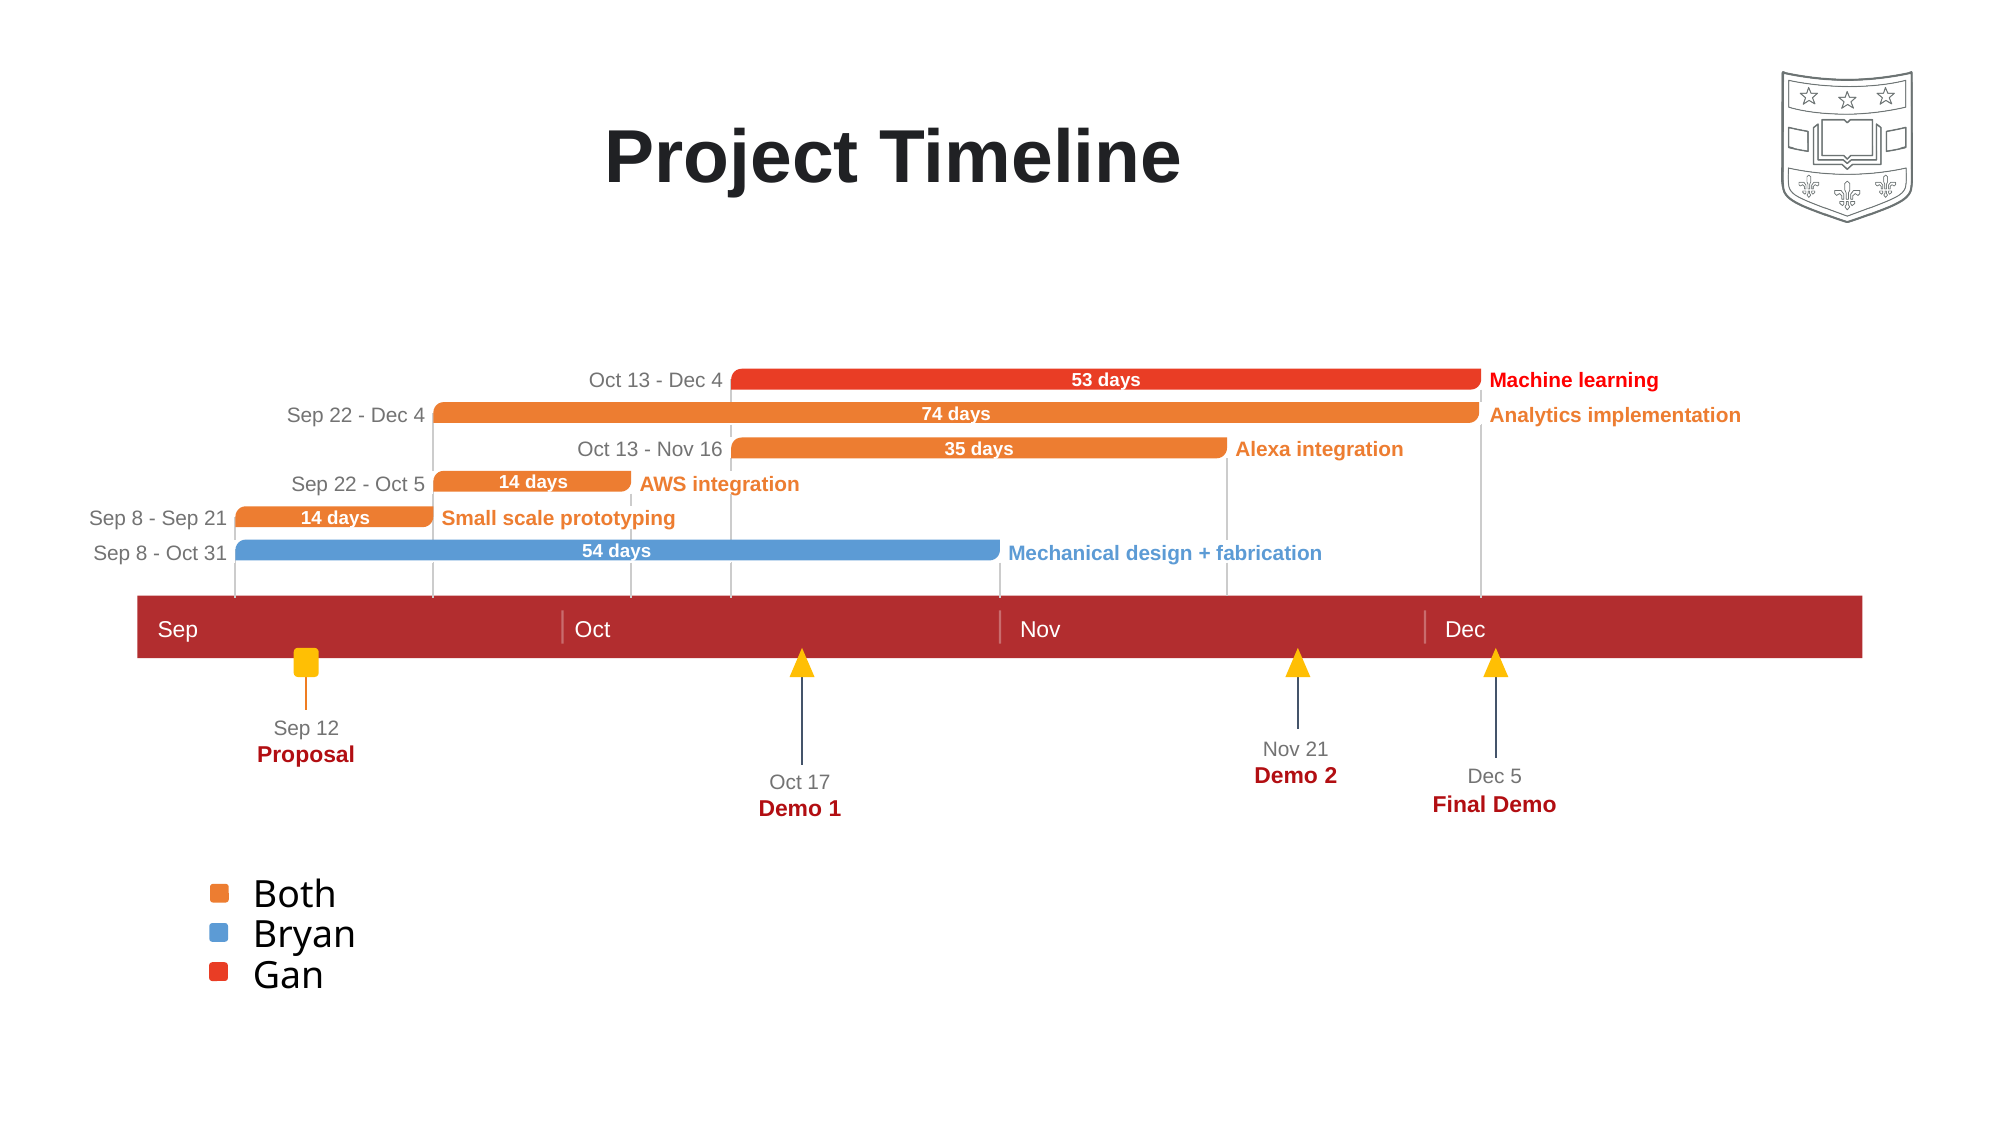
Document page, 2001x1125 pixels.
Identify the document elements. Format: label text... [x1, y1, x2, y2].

text_box [573, 470, 632, 492]
text_box [731, 368, 1066, 390]
text_box [657, 539, 1000, 561]
text_box 53 days [1066, 367, 1146, 391]
text_box [1285, 647, 1311, 678]
text_box [996, 402, 1480, 423]
text_box Both [238, 862, 357, 902]
text_box Final Demo [1424, 789, 1565, 817]
text_box Oct 17 [760, 768, 840, 794]
text_box [1146, 368, 1482, 390]
text_box 74 days [916, 401, 996, 424]
text_box Demo 1 [750, 793, 850, 821]
text_box Bryan [238, 902, 400, 963]
text_box Sep [157, 614, 199, 642]
text_box 14 days [295, 505, 375, 528]
text_box [235, 539, 577, 561]
picture [1781, 71, 1913, 223]
text_box 54 days [577, 538, 657, 562]
text_box 35 days [939, 436, 1019, 460]
text_box Gan [238, 943, 363, 1004]
text_box [207, 920, 231, 944]
text_box [433, 470, 493, 492]
text_box Small scale prototyping [441, 504, 682, 530]
text_box Alexa integration [1235, 435, 1415, 461]
text_box Nov [1020, 614, 1061, 642]
text_box Sep 12 [266, 714, 346, 740]
text_box [207, 881, 231, 905]
text_box Dec [1445, 614, 1486, 642]
text_box [235, 506, 295, 528]
text_box Nov 21 [1256, 735, 1336, 761]
text_box Sep 8 - Sep 21 [87, 504, 228, 530]
text_box [731, 437, 939, 459]
text_box [789, 647, 815, 678]
text_box [433, 402, 916, 423]
text_box Oct 13 - Dec 4 [583, 366, 723, 392]
title Project Timeline [102, 71, 1686, 233]
text_box Sep 22 - Dec 4 [285, 402, 425, 428]
text_box [293, 647, 319, 678]
text_box [207, 960, 230, 984]
text_box Analytics implementation [1489, 402, 1750, 428]
text_box 14 days [493, 470, 573, 493]
text_box [375, 506, 427, 528]
text_box Oct 13 - Nov 16 [562, 435, 723, 461]
text_box Oct [574, 614, 611, 642]
text_box Sep 8 - Oct 31 [87, 539, 228, 565]
text_box Demo 2 [1245, 760, 1346, 788]
text_box [1483, 647, 1509, 678]
text_box Proposal [256, 739, 357, 767]
text_box Sep 22 - Oct 5 [285, 470, 425, 496]
text_box Machine learning [1489, 366, 1669, 392]
text_box AWS integration [639, 470, 819, 496]
text_box [1019, 437, 1228, 459]
text_box [137, 595, 1863, 659]
text_box Dec 5 [1464, 762, 1525, 788]
text_box Mechanical design + fabrication [1008, 539, 1330, 565]
